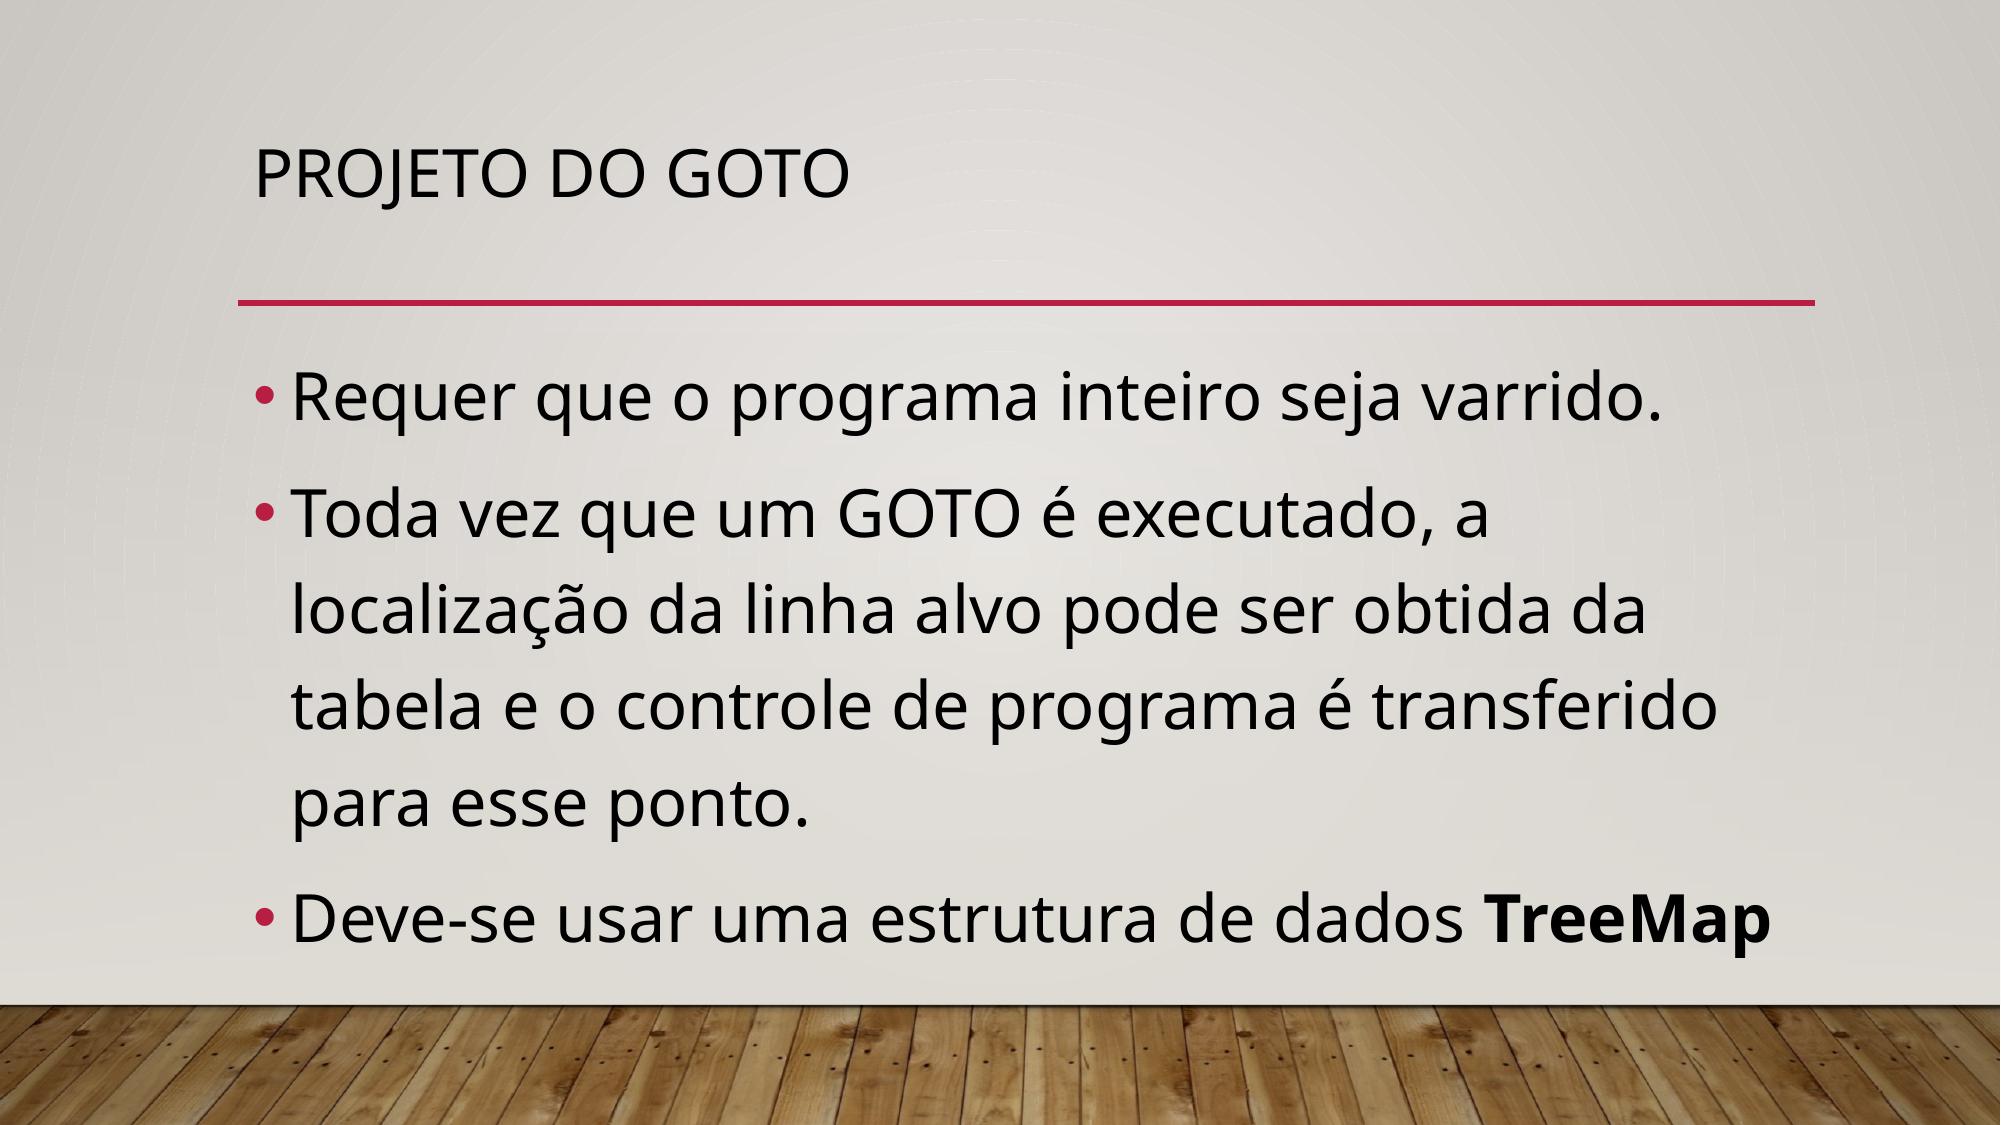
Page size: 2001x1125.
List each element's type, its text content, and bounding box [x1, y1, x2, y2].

list Requer que o programa inteiro seja varrido. Toda vez que um GOTO é executado, a localização da linha alvo pode ser obtida da tabela e o controle de programa é transferido para esse ponto. Deve-se usar uma estrutura de dados TreeMap [238, 330, 1814, 1009]
picture [0, 1005, 2000, 1125]
title Projeto do goto [238, 131, 1814, 305]
